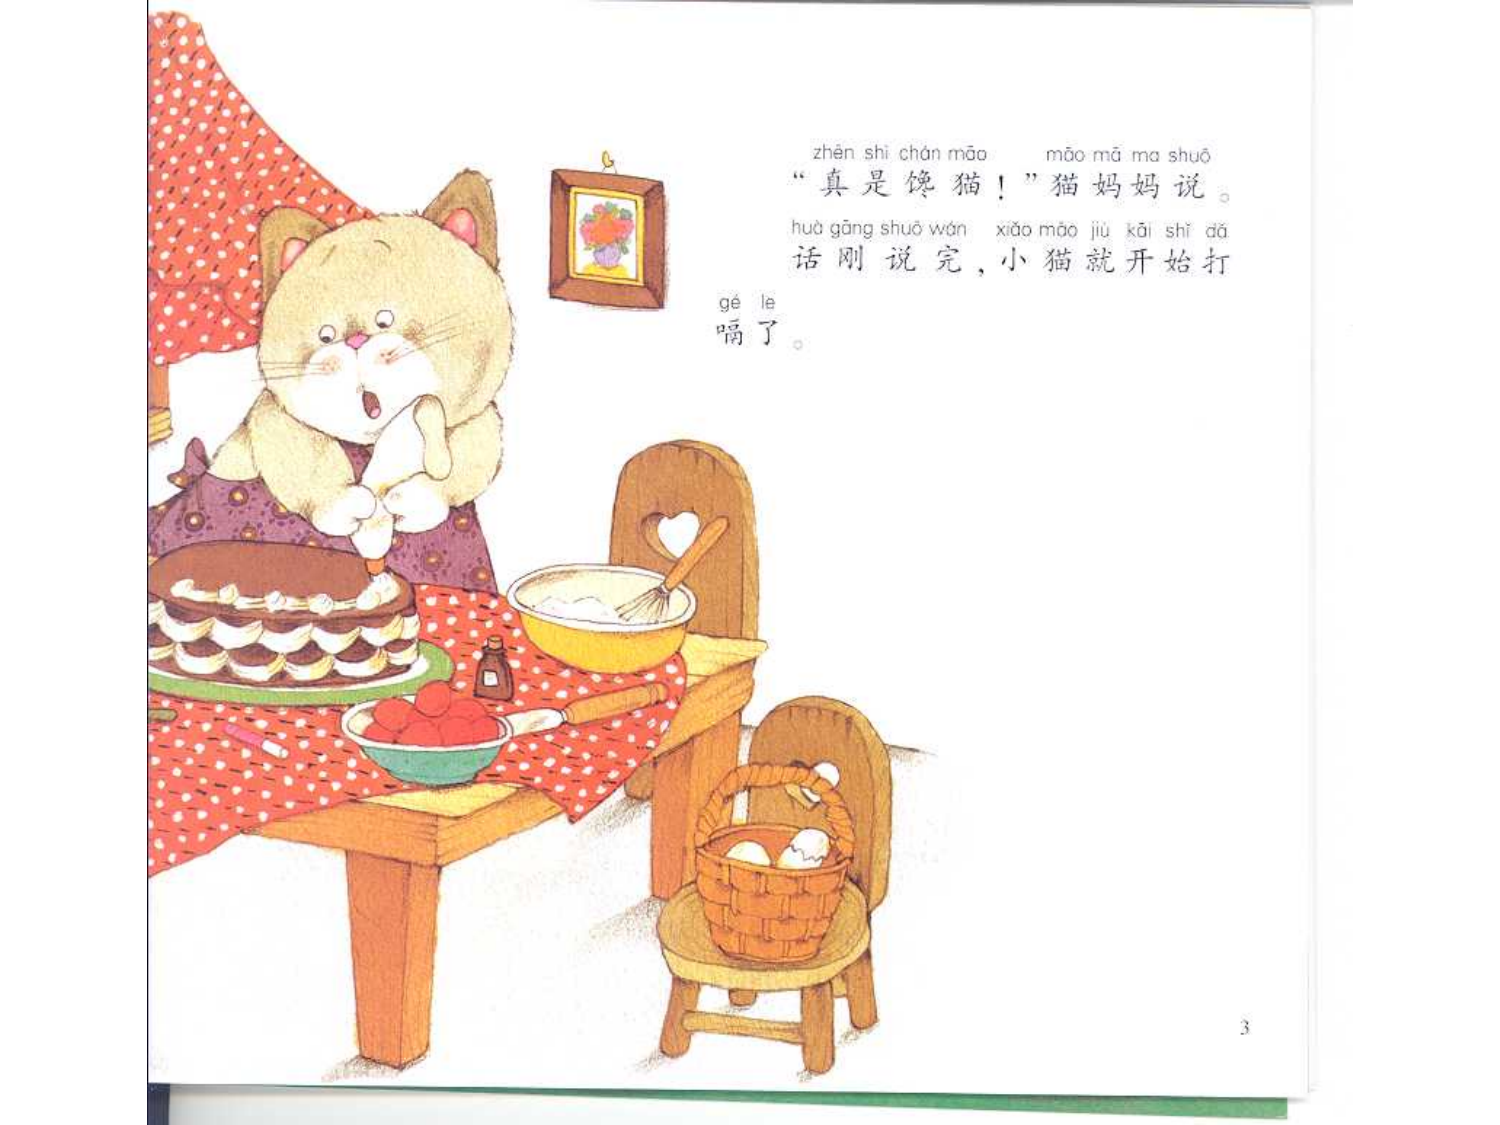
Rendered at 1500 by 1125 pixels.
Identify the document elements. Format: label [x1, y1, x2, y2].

picture [147, 0, 1353, 1125]
